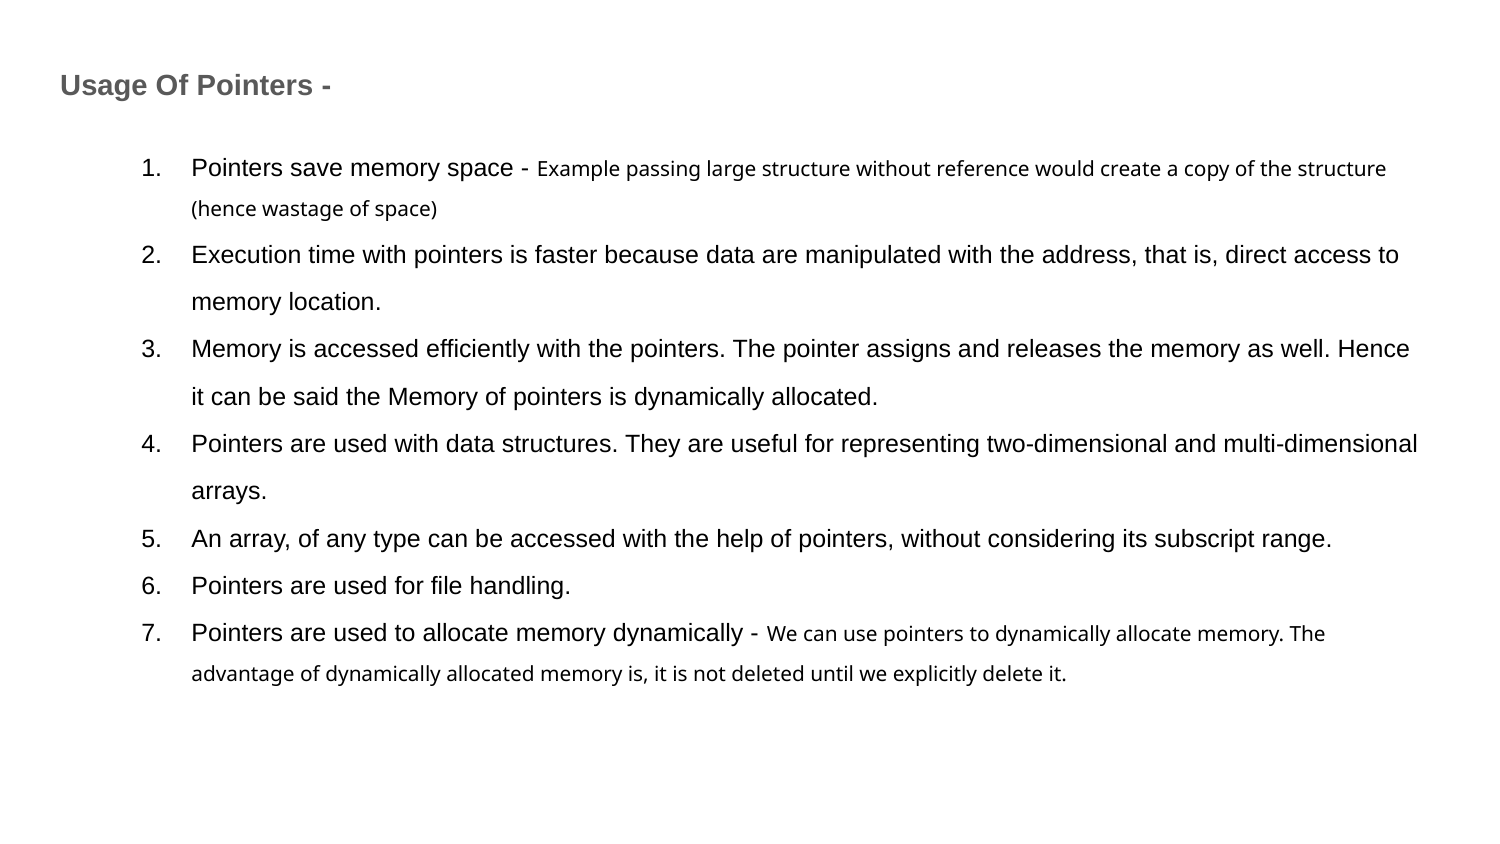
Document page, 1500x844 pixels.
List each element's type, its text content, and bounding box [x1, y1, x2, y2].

list Usage Of Pointers - Pointers save memory space - Example passing large structure without reference would create a copy of the structure (hence wastage of space) Execution time with pointers is faster because data are manipulated with the address, that is, direct access to memory location. Memory is accessed efficiently with the pointers. The pointer assigns and releases the memory as well. Hence it can be said the Memory of pointers is dynamically allocated. Pointers are used with data structures. They are useful for representing two-dimensional and multi-dimensional arrays. An array, of any type can be accessed with the help of pointers, without considering its subscript range. Pointers are used for file handling. Pointers are used to allocate memory dynamically - We can use pointers to dynamically allocate memory. The advantage of dynamically allocated memory is, it is not deleted until we explicitly delete it. [45, 45, 1443, 802]
